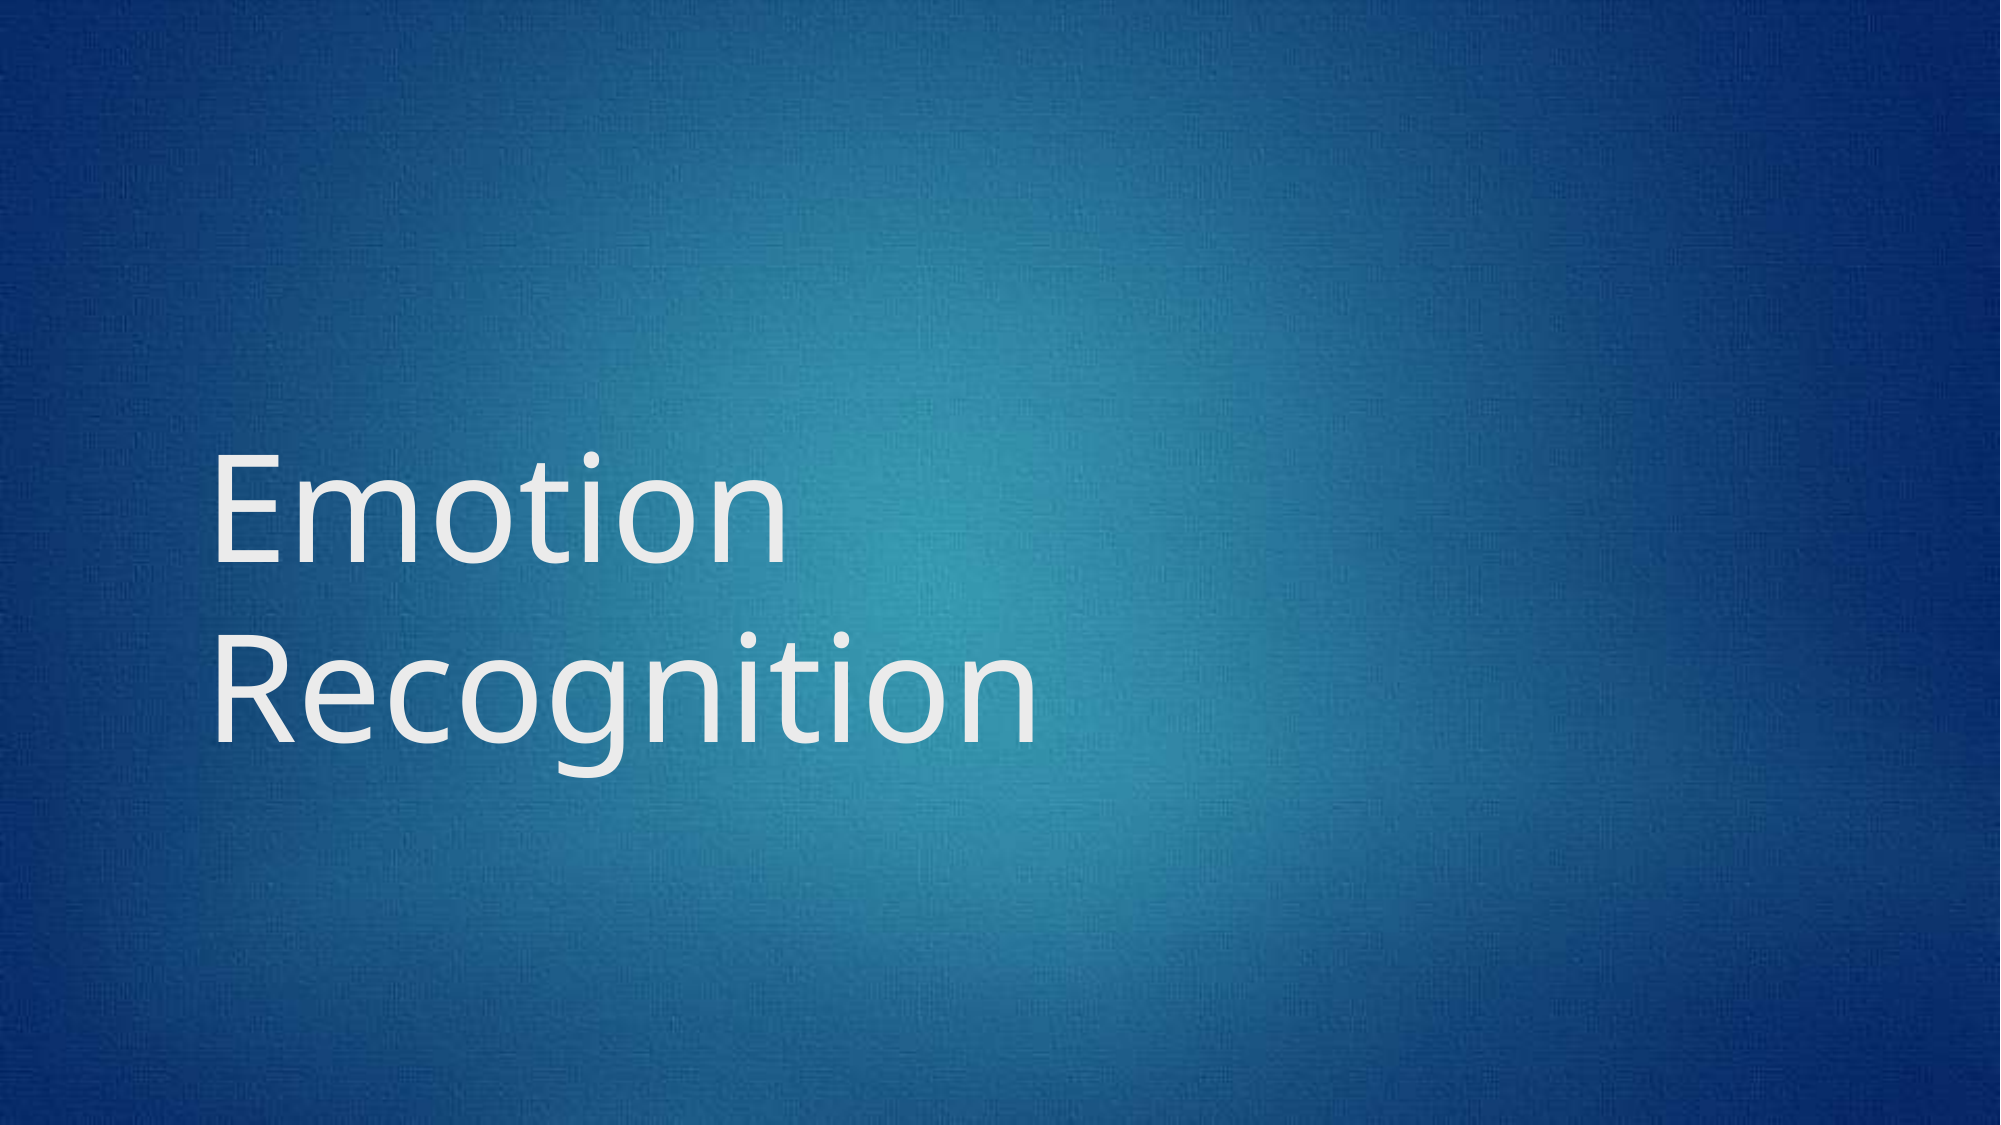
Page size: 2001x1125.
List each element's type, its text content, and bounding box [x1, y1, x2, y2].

picture [0, 0, 2000, 1125]
title Emotion Recognition [202, 410, 1331, 774]
